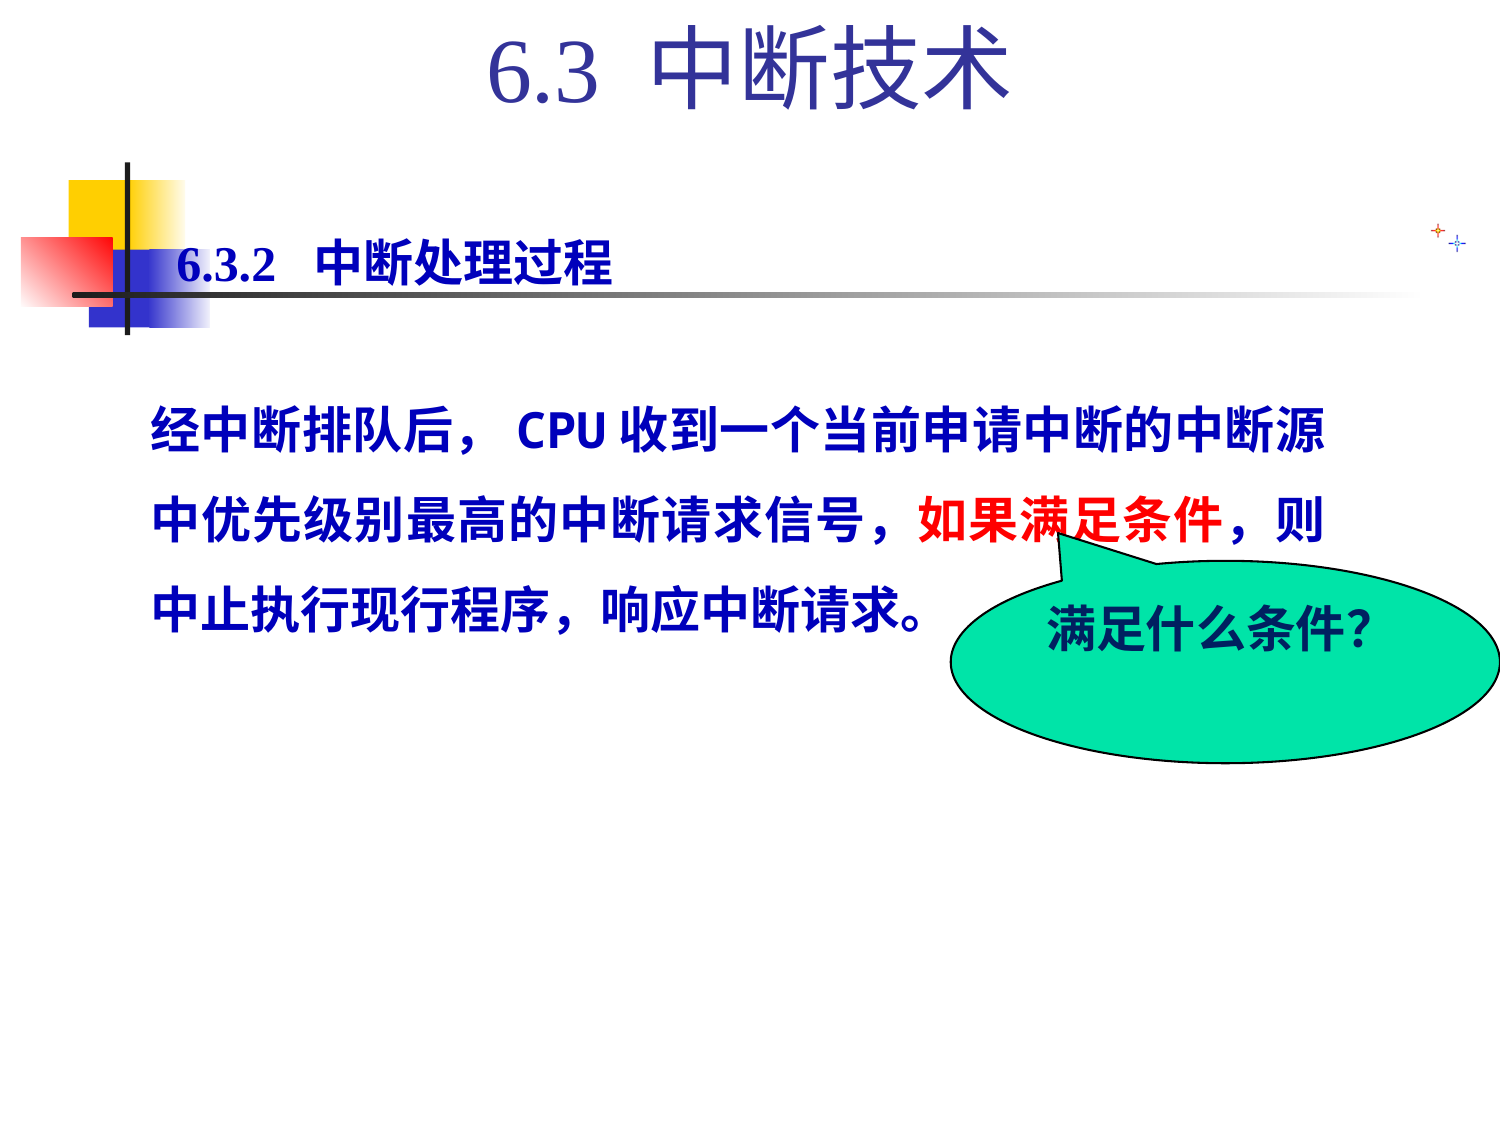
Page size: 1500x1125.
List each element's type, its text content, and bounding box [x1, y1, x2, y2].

text_box 6.3 中断技术 [0, 0, 1500, 132]
picture [1420, 219, 1471, 270]
text_box 经中断排队后，CPU收到一个当前申请中断的中断源中优先级别最高的中断请求信号，如果满足条件，则中止执行现行程序，响应中断请求。 [135, 361, 1341, 647]
text_box 满足什么条件？ [950, 533, 1500, 764]
text_box 6.3.2 中断处理过程 [161, 203, 774, 299]
